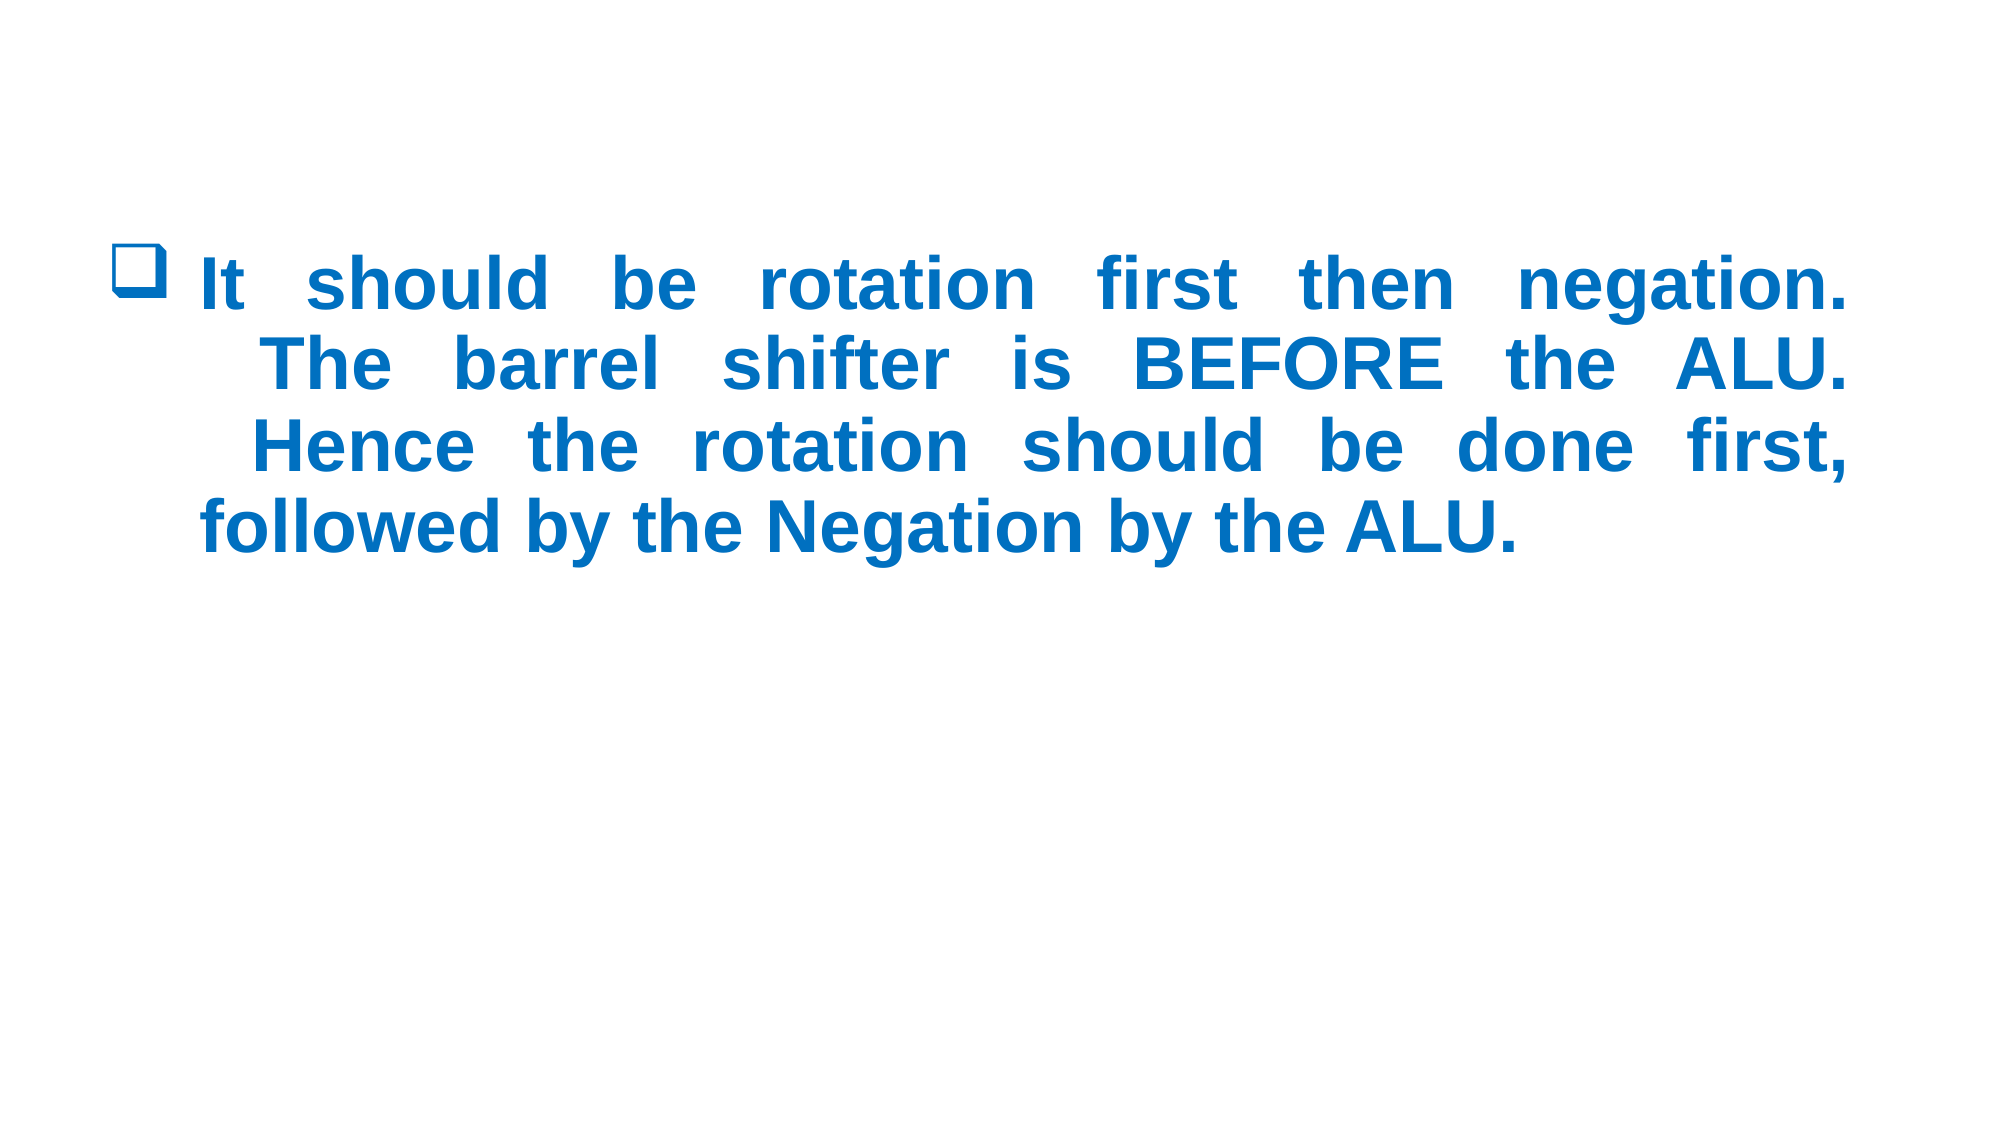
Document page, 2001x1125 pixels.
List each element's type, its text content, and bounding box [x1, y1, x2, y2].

title It should be rotation first then negation. The barrel shifter is BEFORE the ALU. Hence the rotation should be done first, followed by the Negation by the ALU. [91, 184, 1867, 576]
